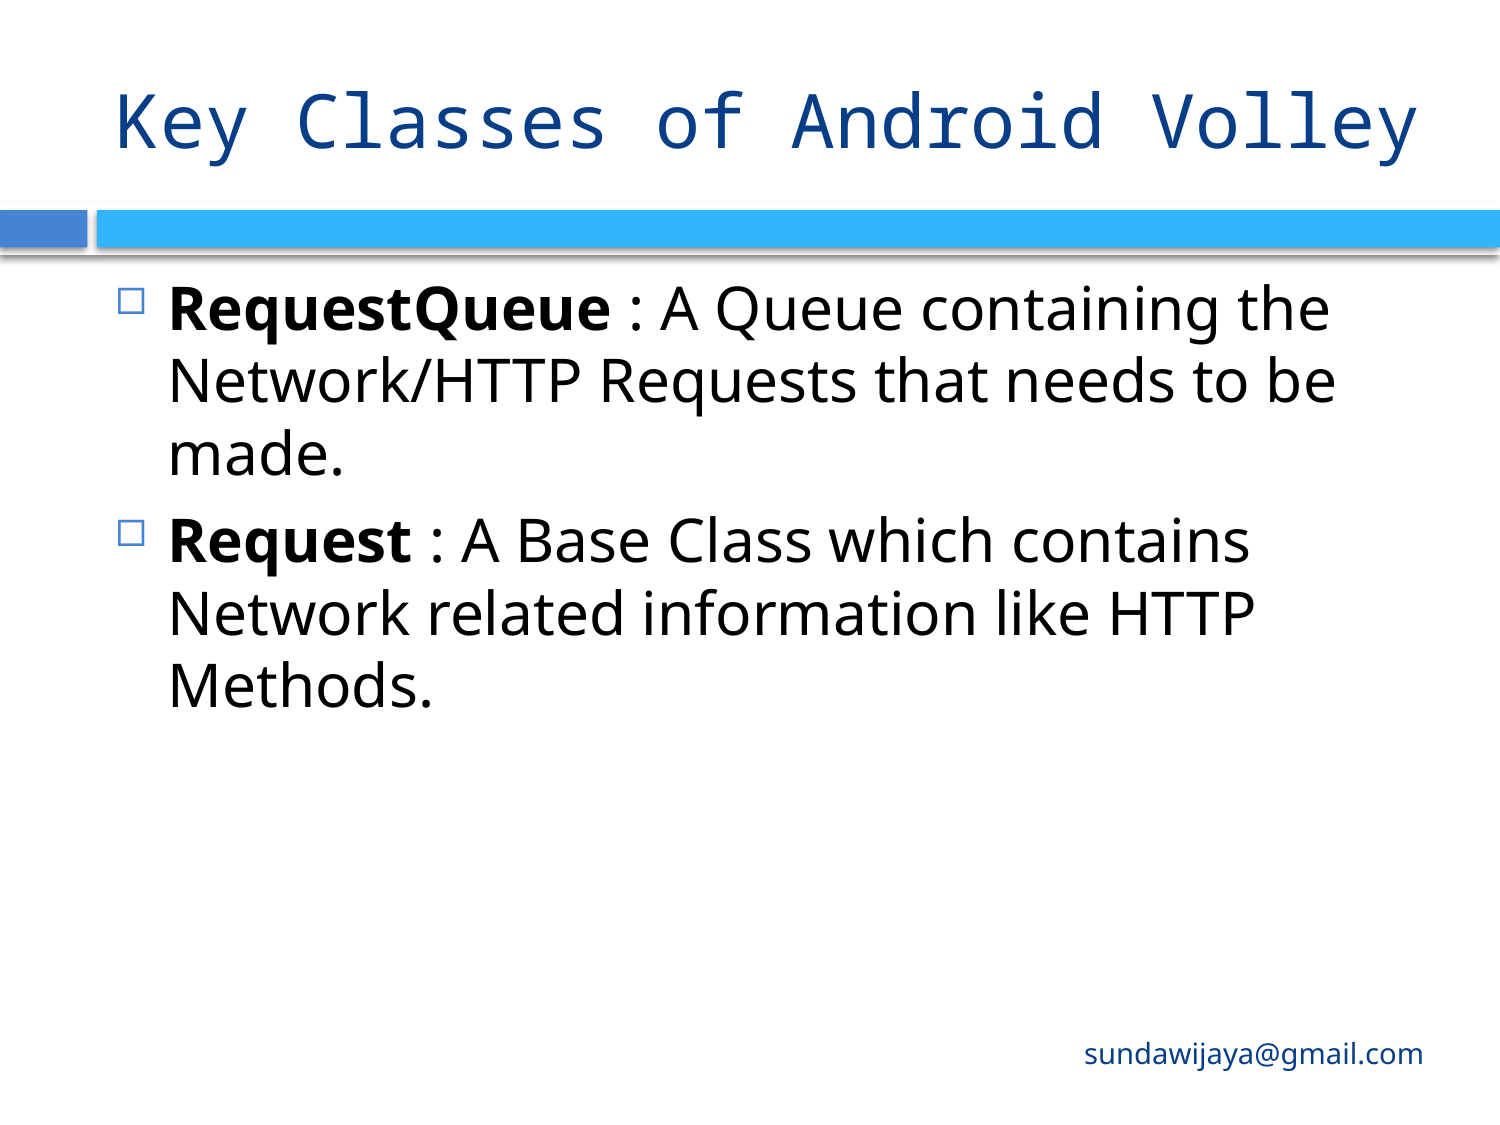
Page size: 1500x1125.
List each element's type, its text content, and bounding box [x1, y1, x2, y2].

title Key Classes of Android Volley [100, 37, 1438, 200]
footer sundawijaya@gmail.com [549, 1024, 1440, 1085]
list RequestQueue : A Queue containing the Network/HTTP Requests that needs to be made. Request : A Base Class which contains Network related information like HTTP Methods. [100, 262, 1438, 1000]
